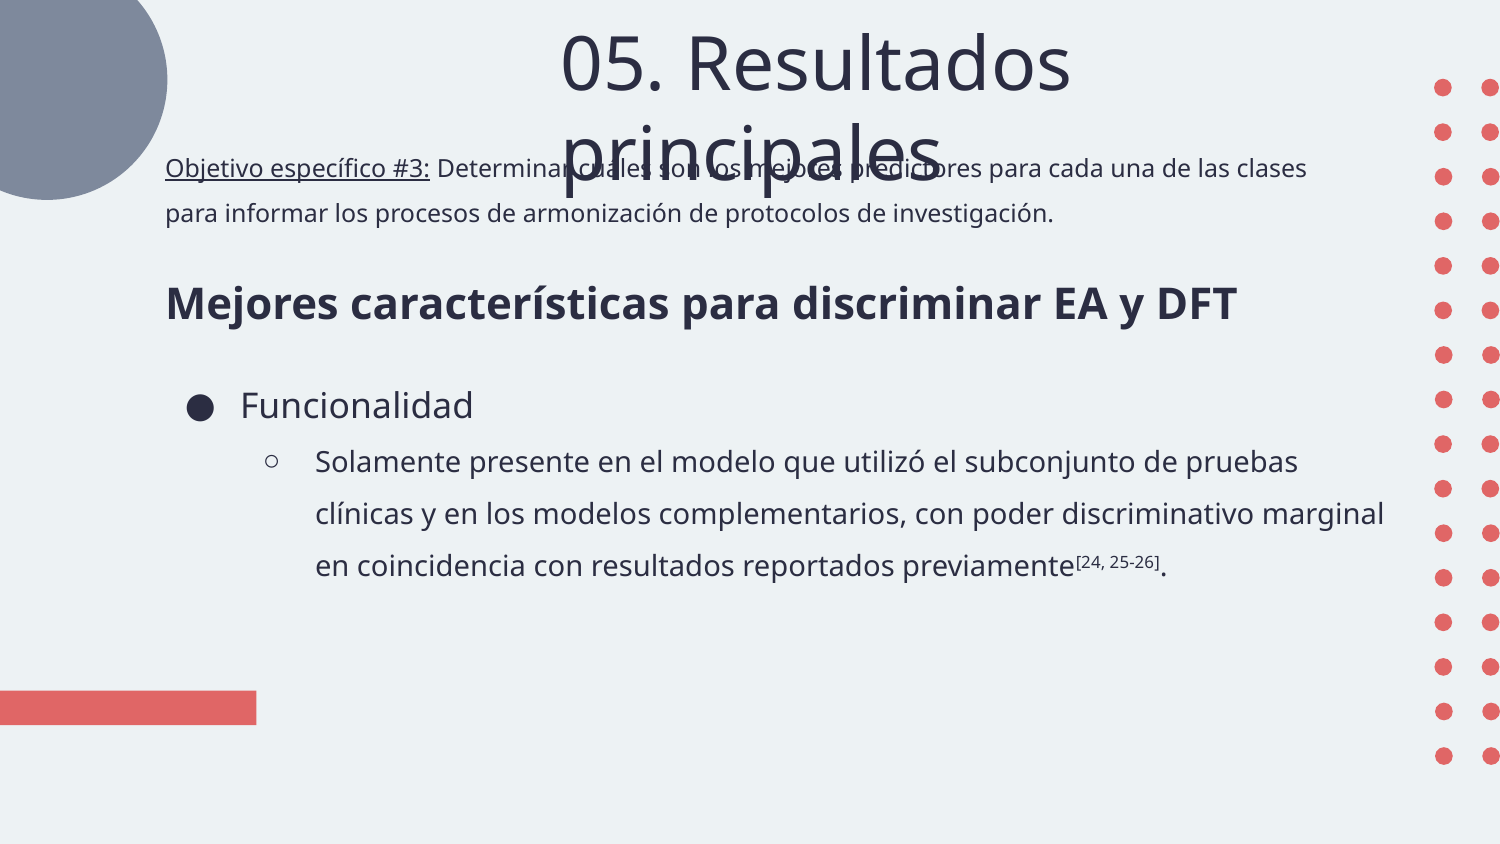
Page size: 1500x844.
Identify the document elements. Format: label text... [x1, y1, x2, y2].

text_box Objetivo específico #3: Determinar cuáles son los mejores predictores para cada una de las clases para informar los procesos de armonización de protocolos de investigación. [149, 122, 1344, 246]
title Mejores características para discriminar EA y DFT Funcionalidad Solamente presente en el modelo que utilizó el subconjunto de pruebas clínicas y en los modelos complementarios, con poder discriminativo marginal en coincidencia con resultados reportados previamente[24, 25-26]. [150, 234, 1419, 767]
title 05. Resultados principales [545, 0, 1437, 102]
